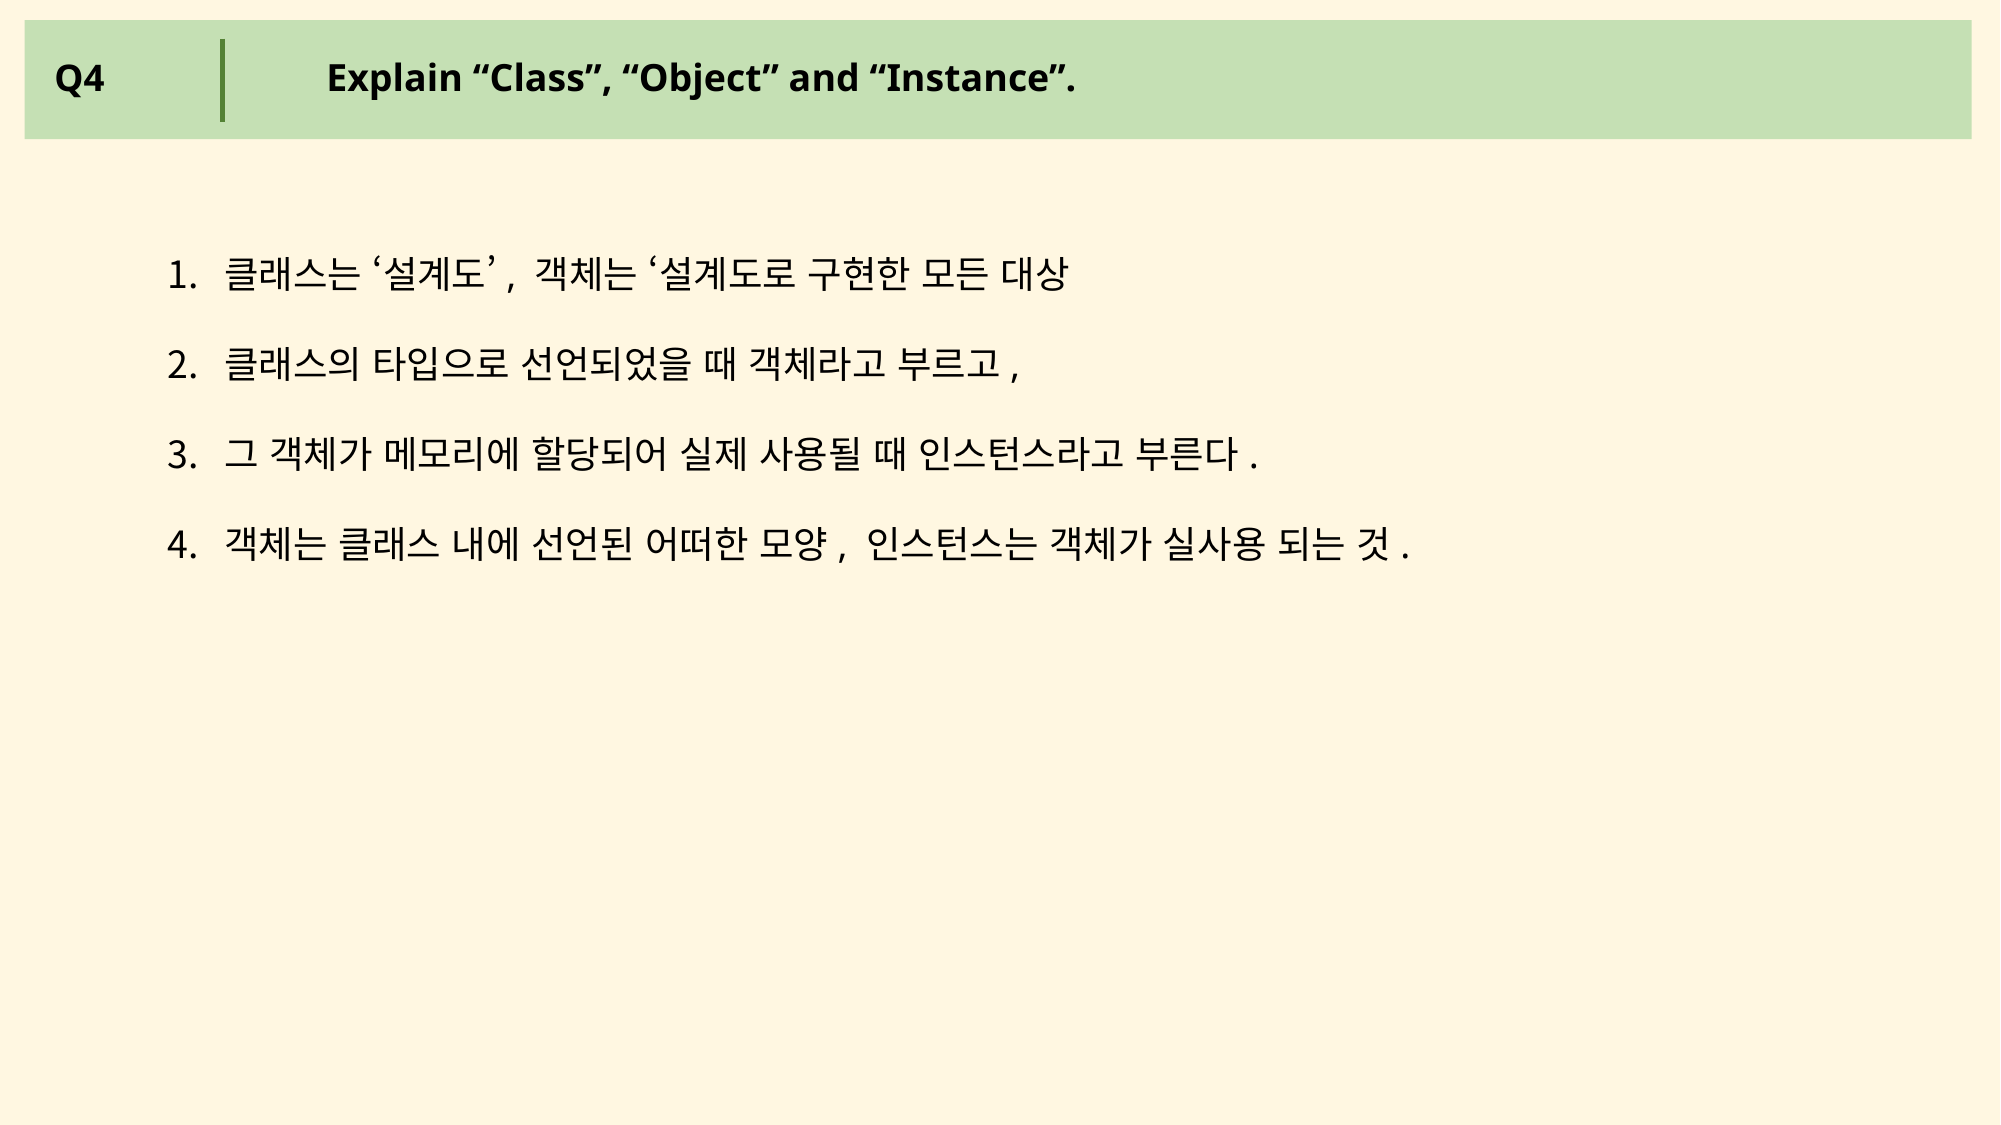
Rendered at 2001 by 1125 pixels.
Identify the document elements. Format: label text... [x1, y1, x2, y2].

text_box 클래스는 ‘설계도’, 객체는 ‘설계도로 구현한 모든 대상 클래스의 타입으로 선언되었을 때 객체라고 부르고, 그 객체가 메모리에 할당되어 실제 사용될 때 인스턴스라고 부른다. 객체는 클래스 내에 선언된 어떠한 모양, 인스턴스는 객체가 실사용 되는 것. [153, 198, 1426, 573]
text_box Explain “Class”, “Object” and “Instance”. [311, 46, 1093, 107]
list Q4 [39, 52, 208, 108]
